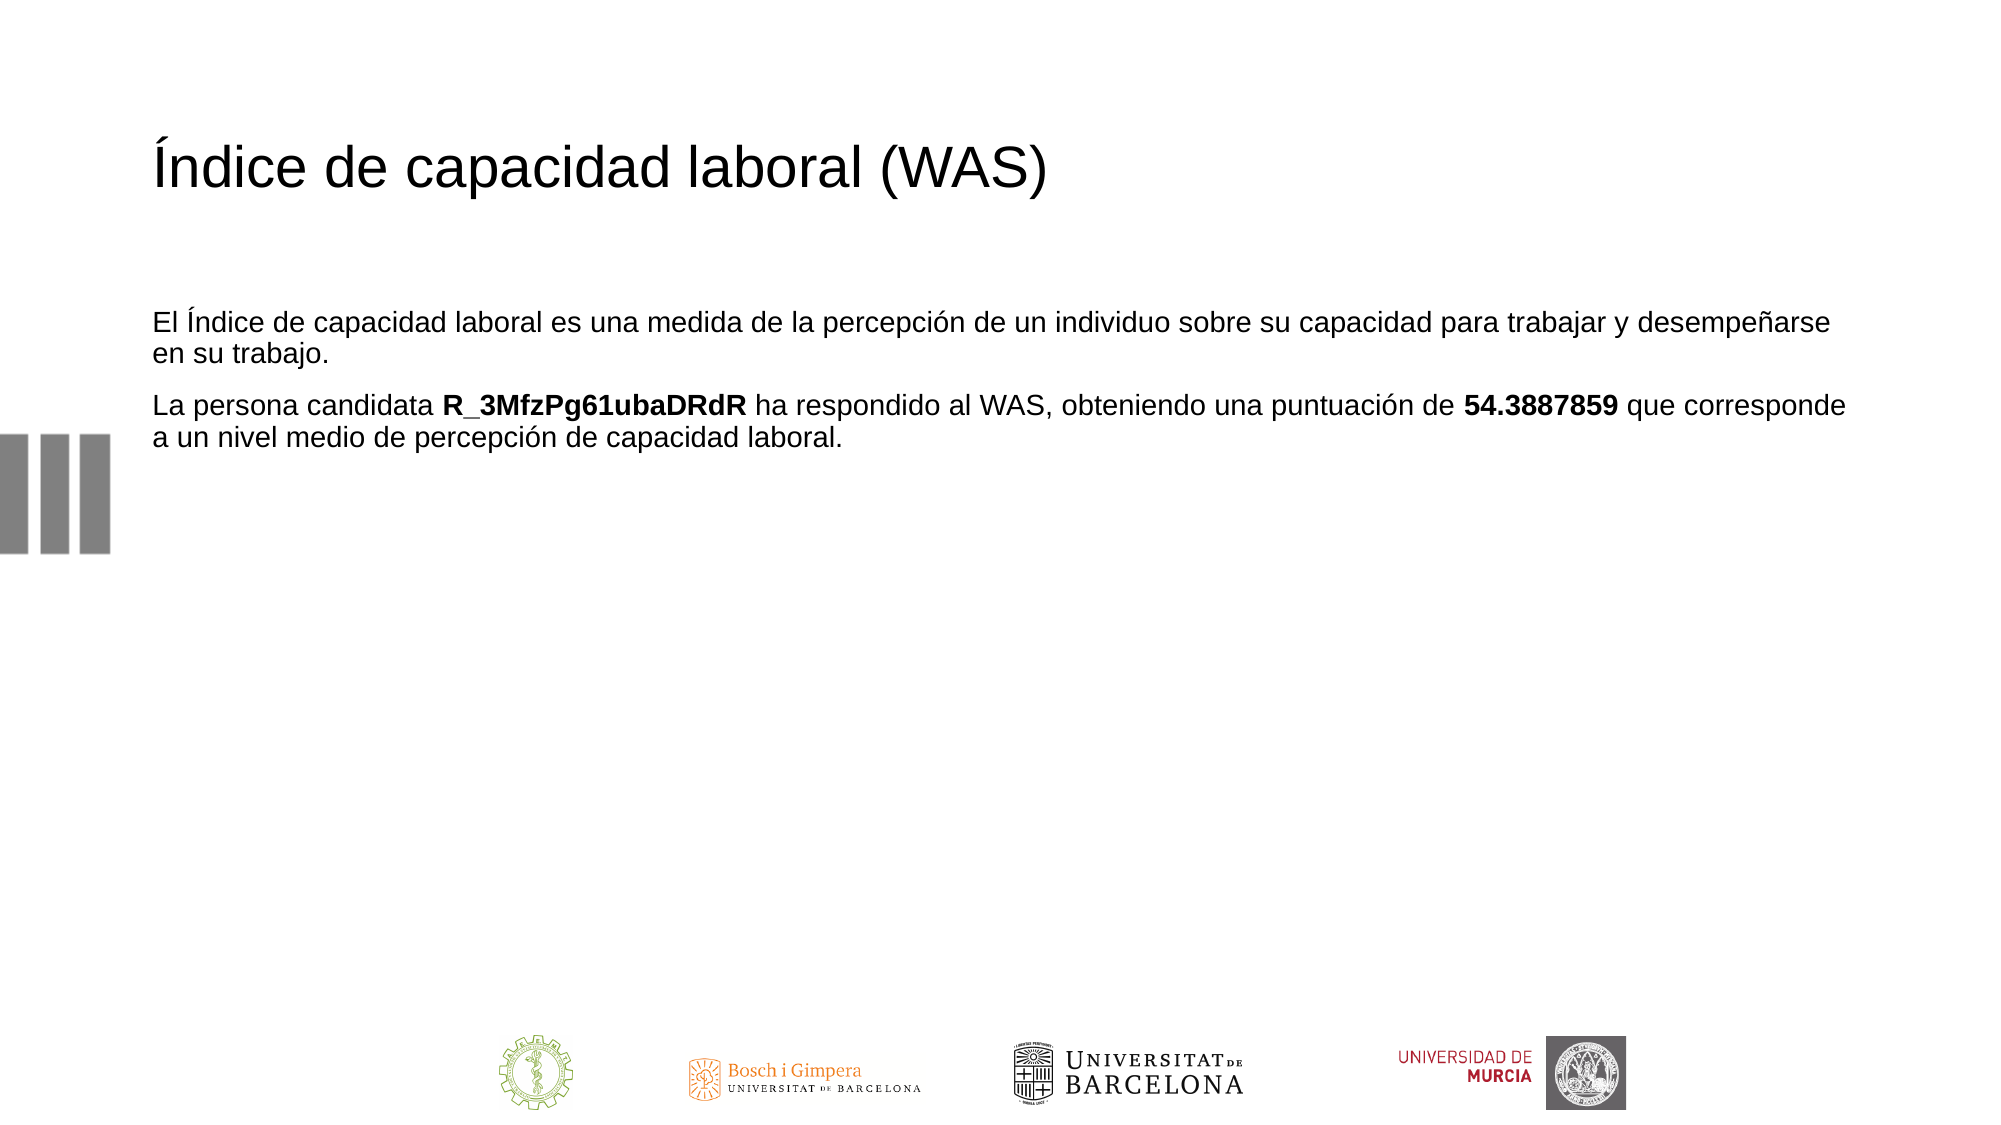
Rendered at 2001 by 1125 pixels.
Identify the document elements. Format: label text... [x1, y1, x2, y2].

list El Índice de capacidad laboral es una medida de la percepción de un individuo sobre su capacidad para trabajar y desempeñarse en su trabajo. La persona candidata R_3MfzPg61ubaDRdR ha respondido al WAS, obteniendo una puntuación de 54.3887859 que corresponde a un nivel medio de percepción de capacidad laboral. [137, 299, 1863, 1014]
title Índice de capacidad laboral (WAS) [137, 59, 1863, 278]
picture [1331, 1036, 1627, 1110]
picture [684, 1031, 926, 1125]
picture [0, 420, 123, 563]
picture [499, 1035, 573, 1110]
picture [1014, 1042, 1243, 1105]
